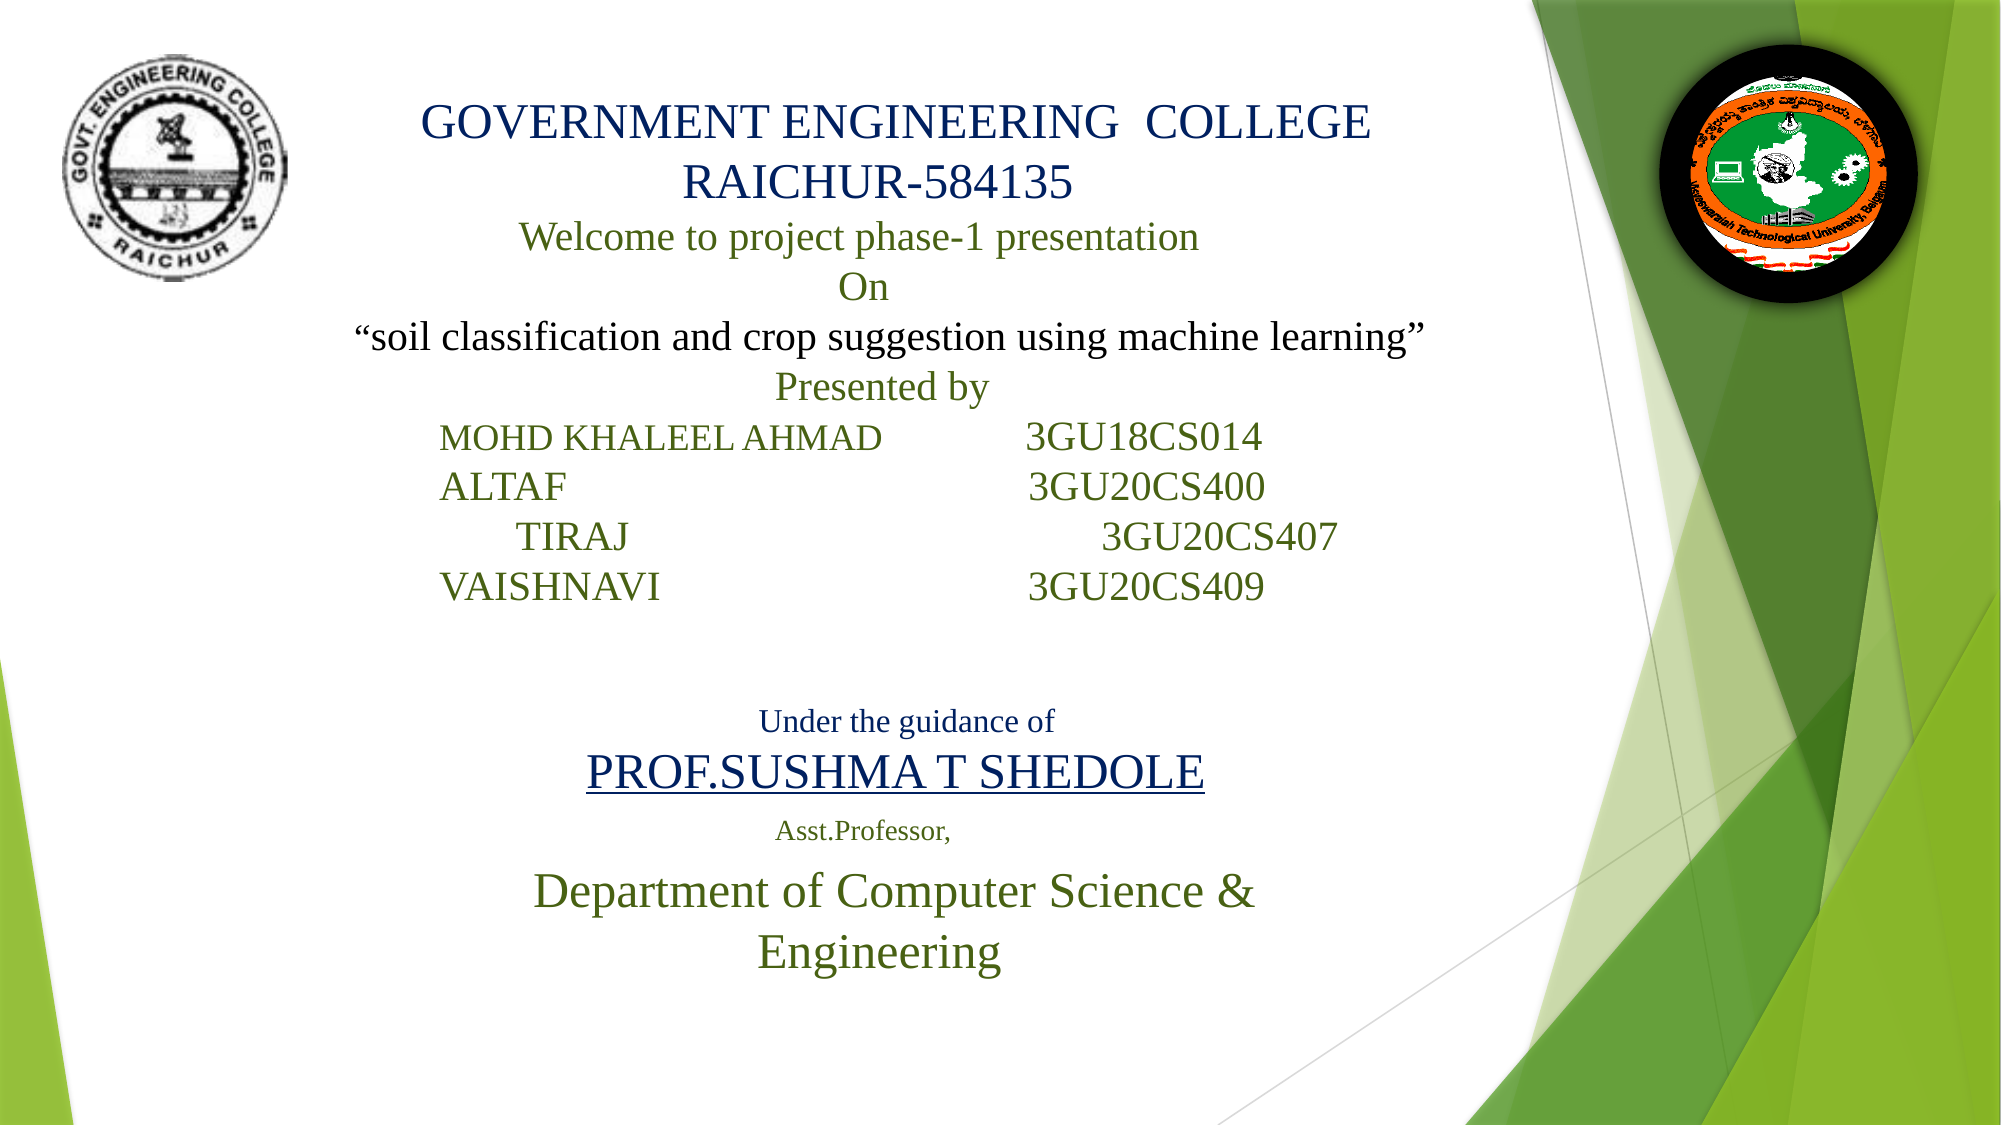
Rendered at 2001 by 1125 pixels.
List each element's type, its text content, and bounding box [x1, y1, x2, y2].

picture [1674, 59, 1903, 288]
picture [61, 53, 291, 282]
text_box GOVERNMENT ENGINEERING COLLEGE RAICHUR-584135 Welcome to project phase-1 presentation On “soil classification and crop suggestion using machine learning” Presented by MOHD KHALEEL AHMAD 3GU18CS014 ALTAF 3GU20CS400 TIRAJ 3GU20CS407 VAISHNAVI 3GU20CS409 Under the guidance of PROF.SUSHMA T SHEDOLE Asst.Professor, Department of Computer Science & Engineering [329, 81, 1493, 987]
